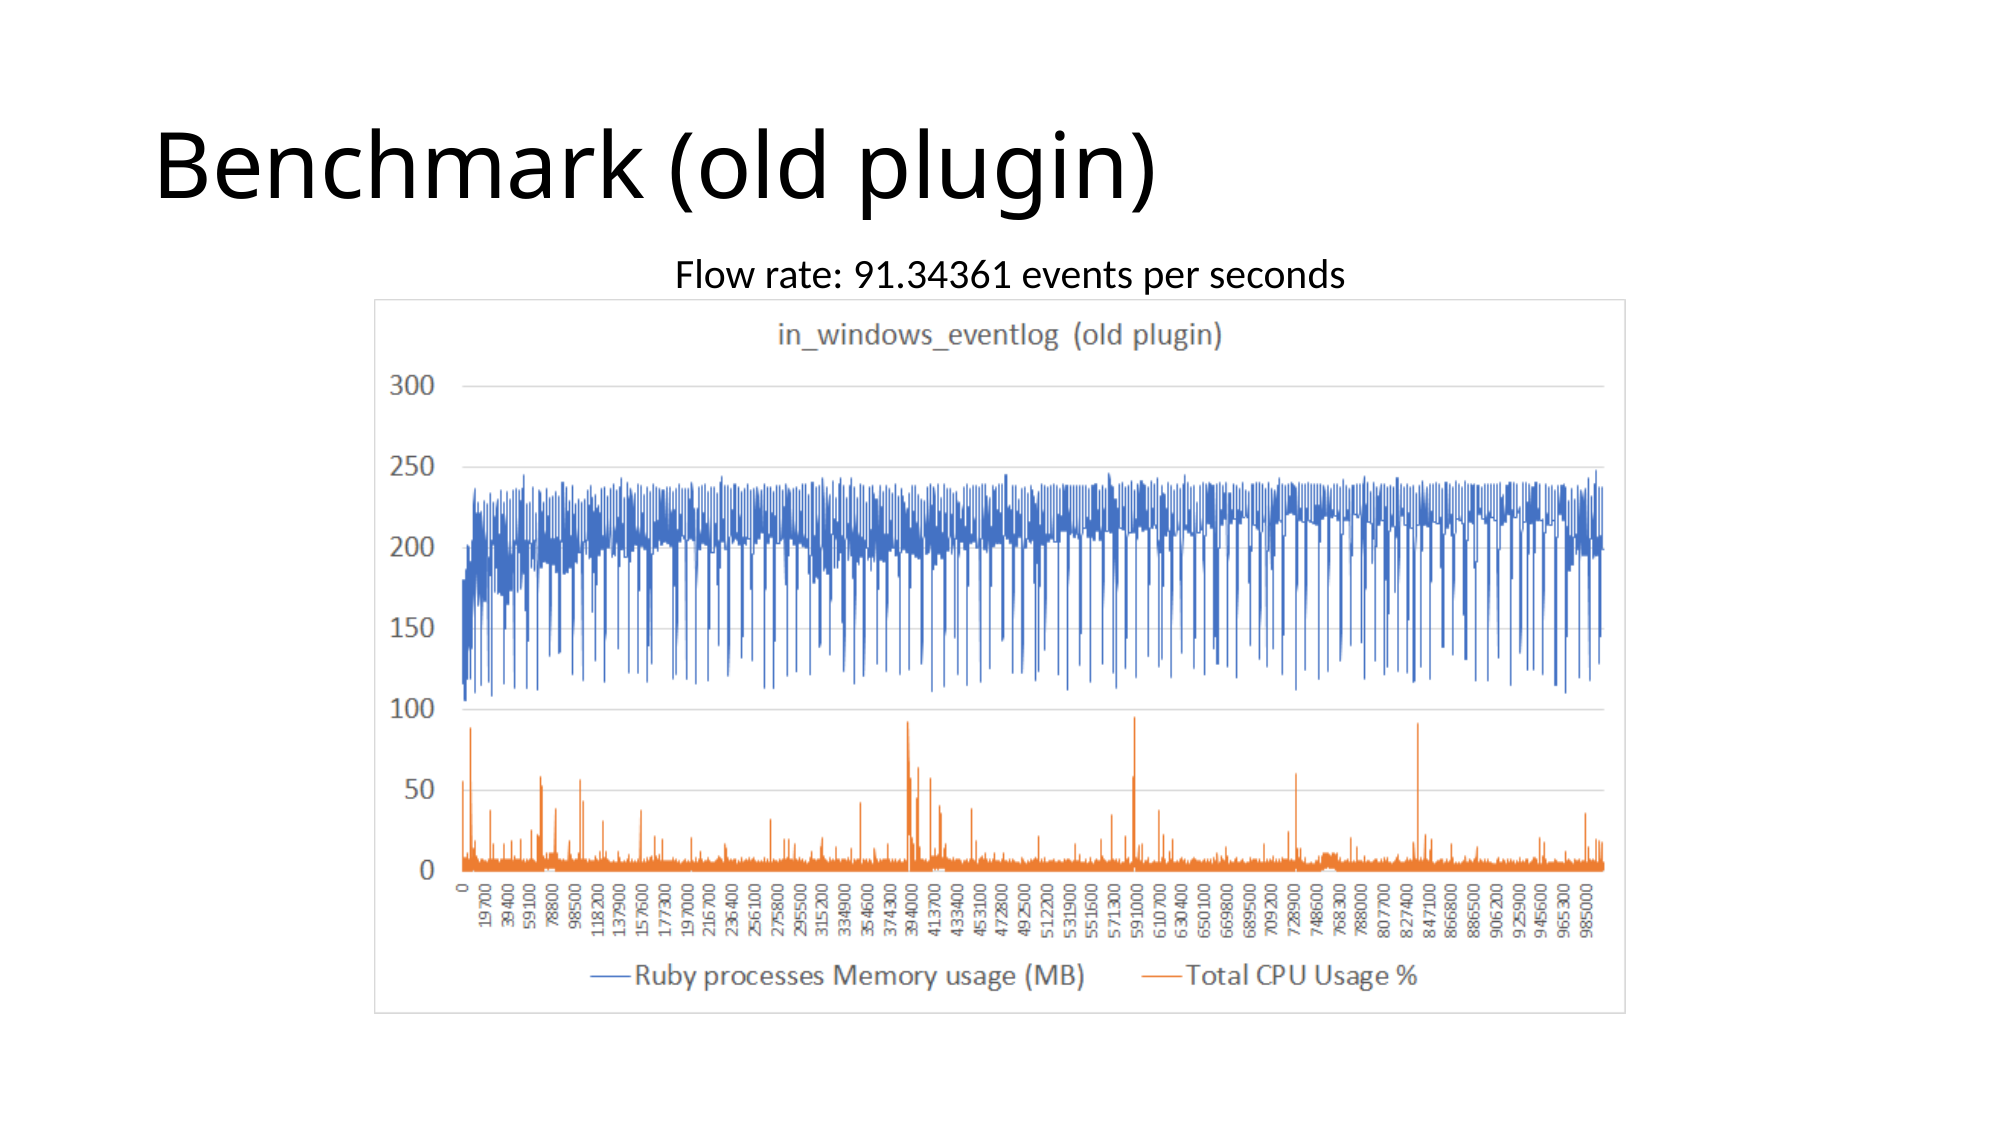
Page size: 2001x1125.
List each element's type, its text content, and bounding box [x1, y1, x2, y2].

title Benchmark (old plugin) [137, 59, 1863, 278]
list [374, 299, 1626, 1014]
text_box Flow rate: 91.34361 events per seconds [660, 239, 1408, 299]
